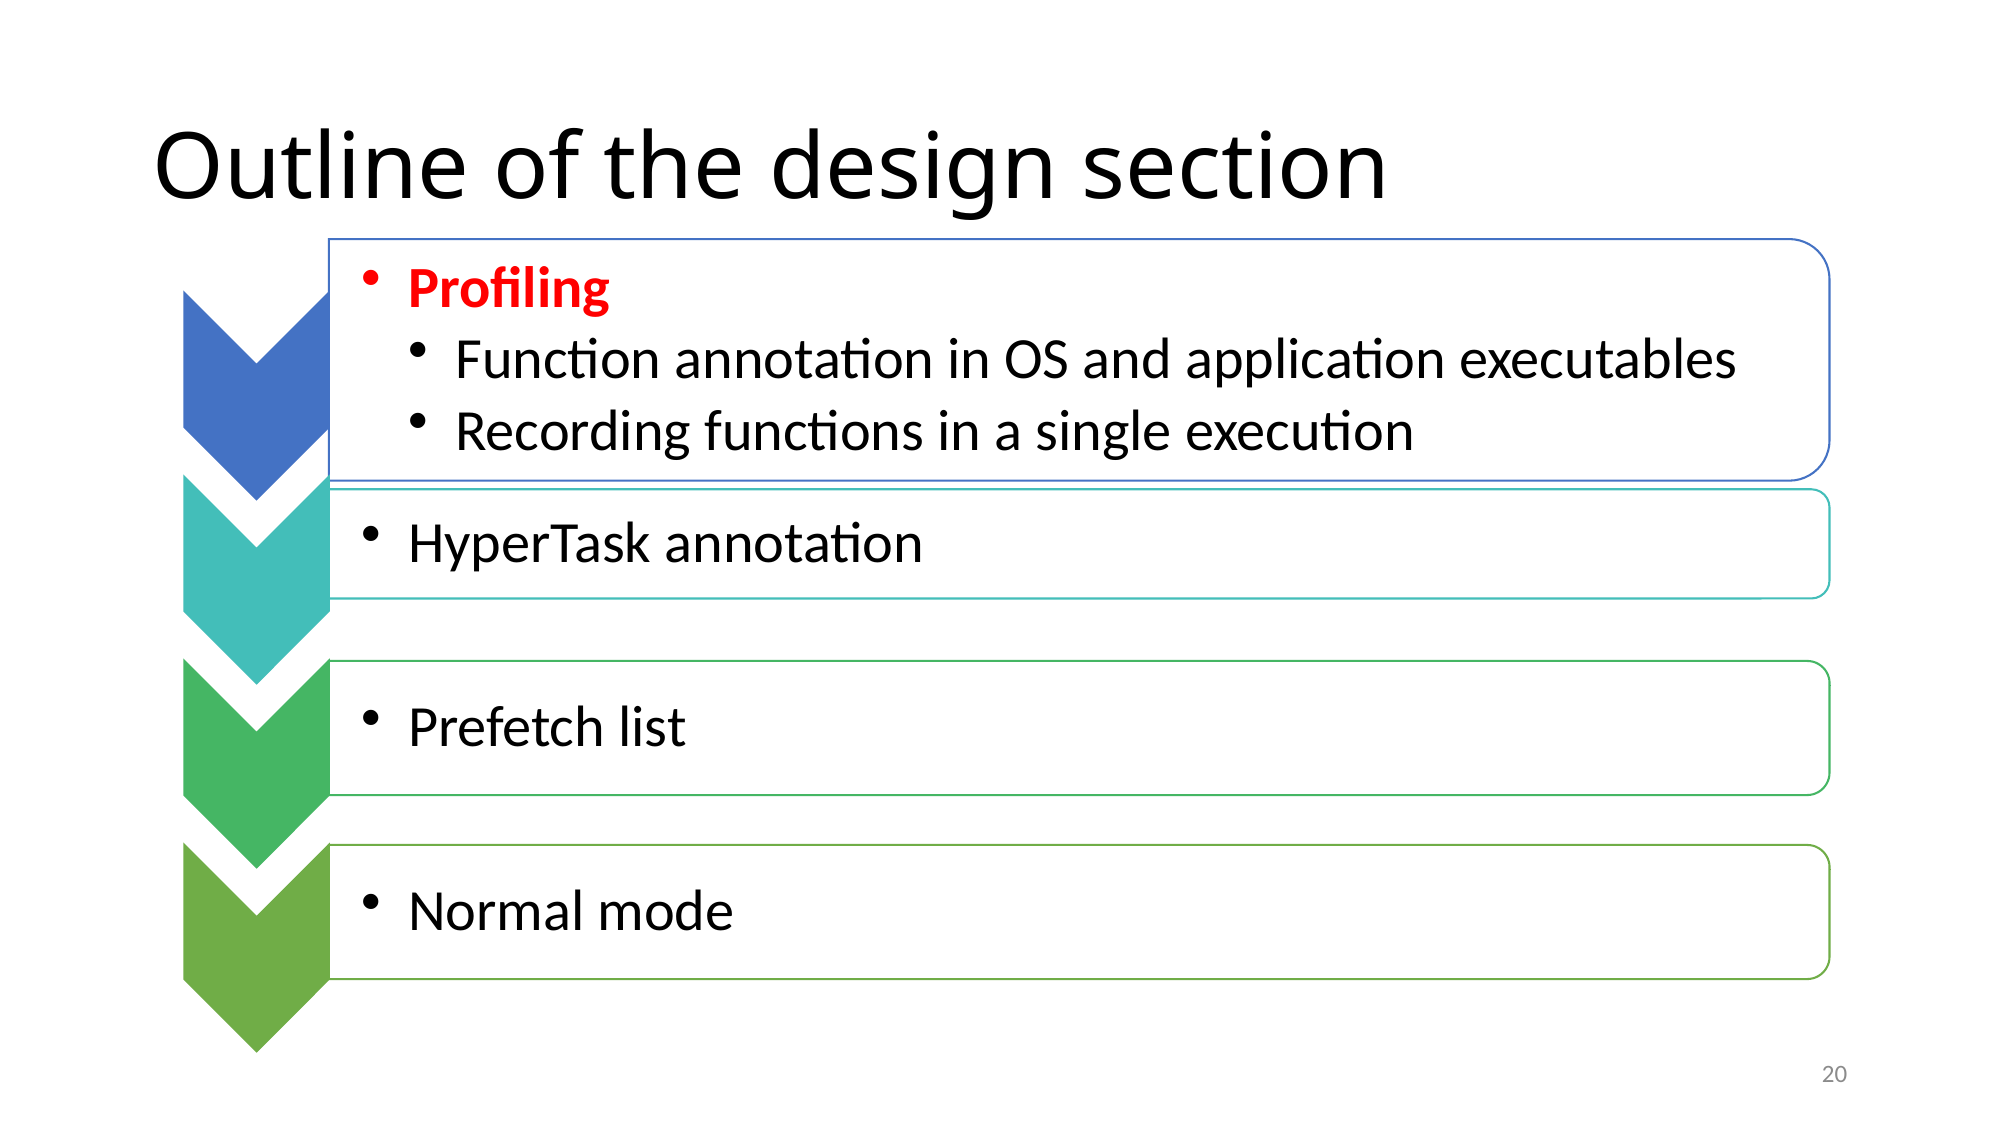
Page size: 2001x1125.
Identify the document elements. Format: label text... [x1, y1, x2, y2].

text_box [184, 238, 1830, 1052]
slide_number 20 [1412, 1042, 1863, 1103]
title Outline of the design section [137, 59, 1863, 278]
